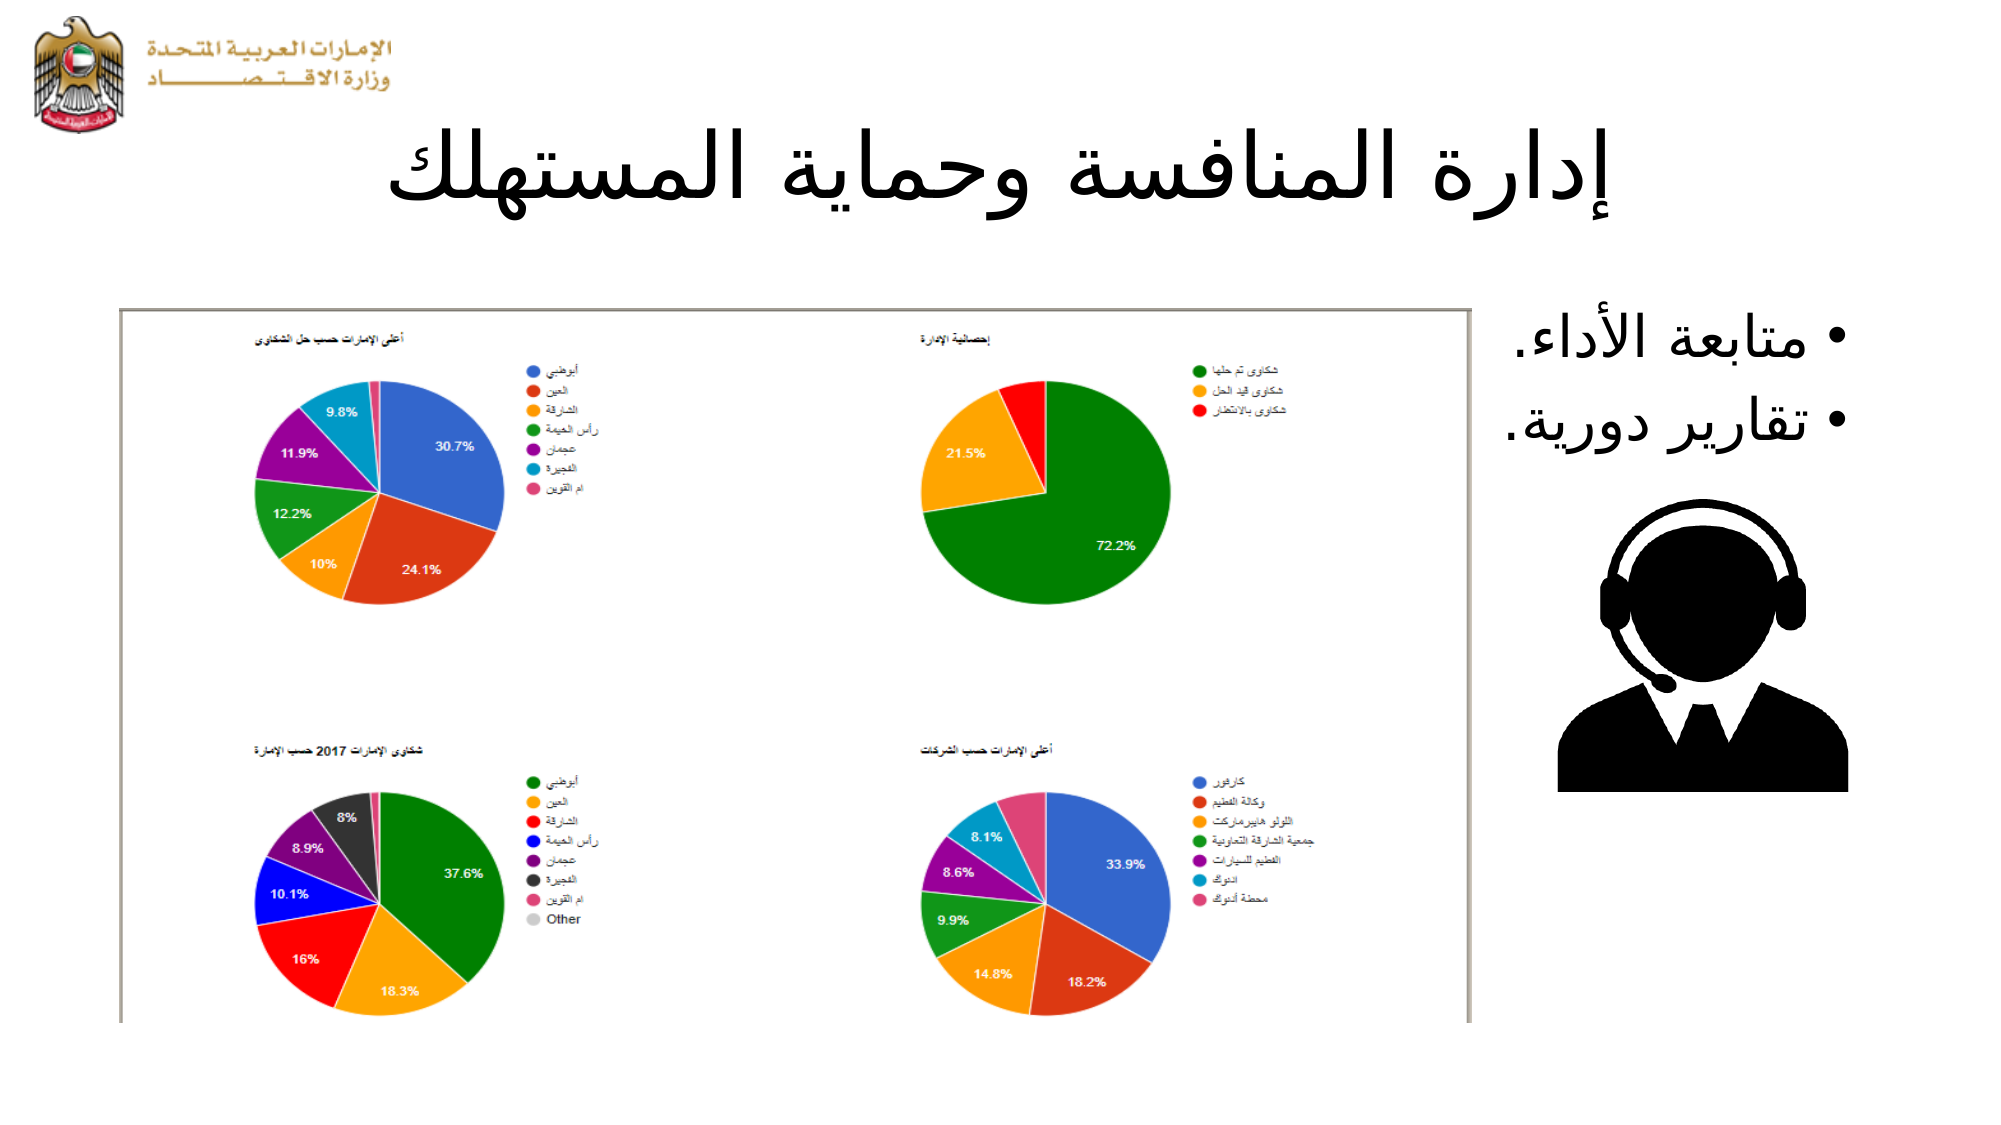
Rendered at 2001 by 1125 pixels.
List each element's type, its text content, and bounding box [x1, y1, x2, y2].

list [119, 308, 1472, 1023]
picture [34, 16, 391, 134]
picture [1542, 499, 1863, 792]
text_box متابعة الأداء. تقارير دورية. [137, 299, 1863, 1014]
text_box إدارة المنافسة وحماية المستهلك [137, 59, 1863, 278]
